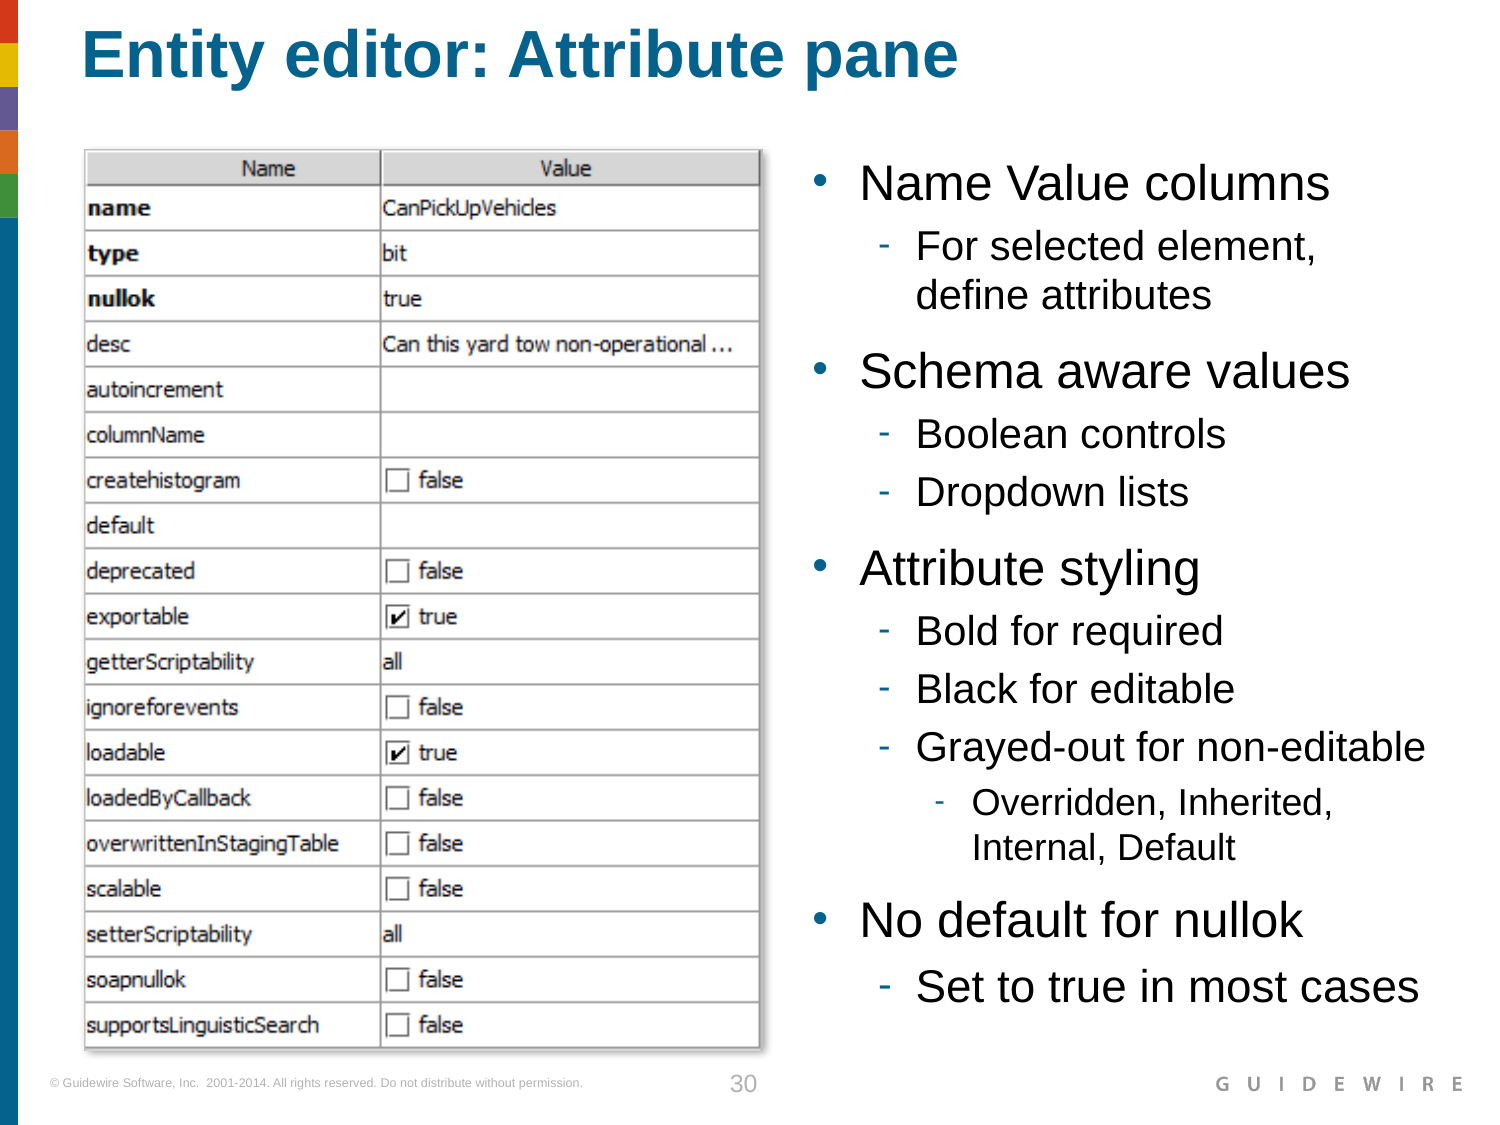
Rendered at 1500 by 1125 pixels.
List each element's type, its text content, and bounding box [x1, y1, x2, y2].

picture [1215, 1073, 1480, 1096]
picture [83, 149, 763, 1052]
list Name Value columns For selected element, define attributes Schema aware values Boolean controls Dropdown lists Attribute styling Bold for required Black for editable Grayed-out for non-editable Overridden, Inherited, Internal, Default No default for nullok Set to true in most cases [812, 149, 1448, 1049]
title Entity editor: Attribute pane [81, 19, 1446, 142]
